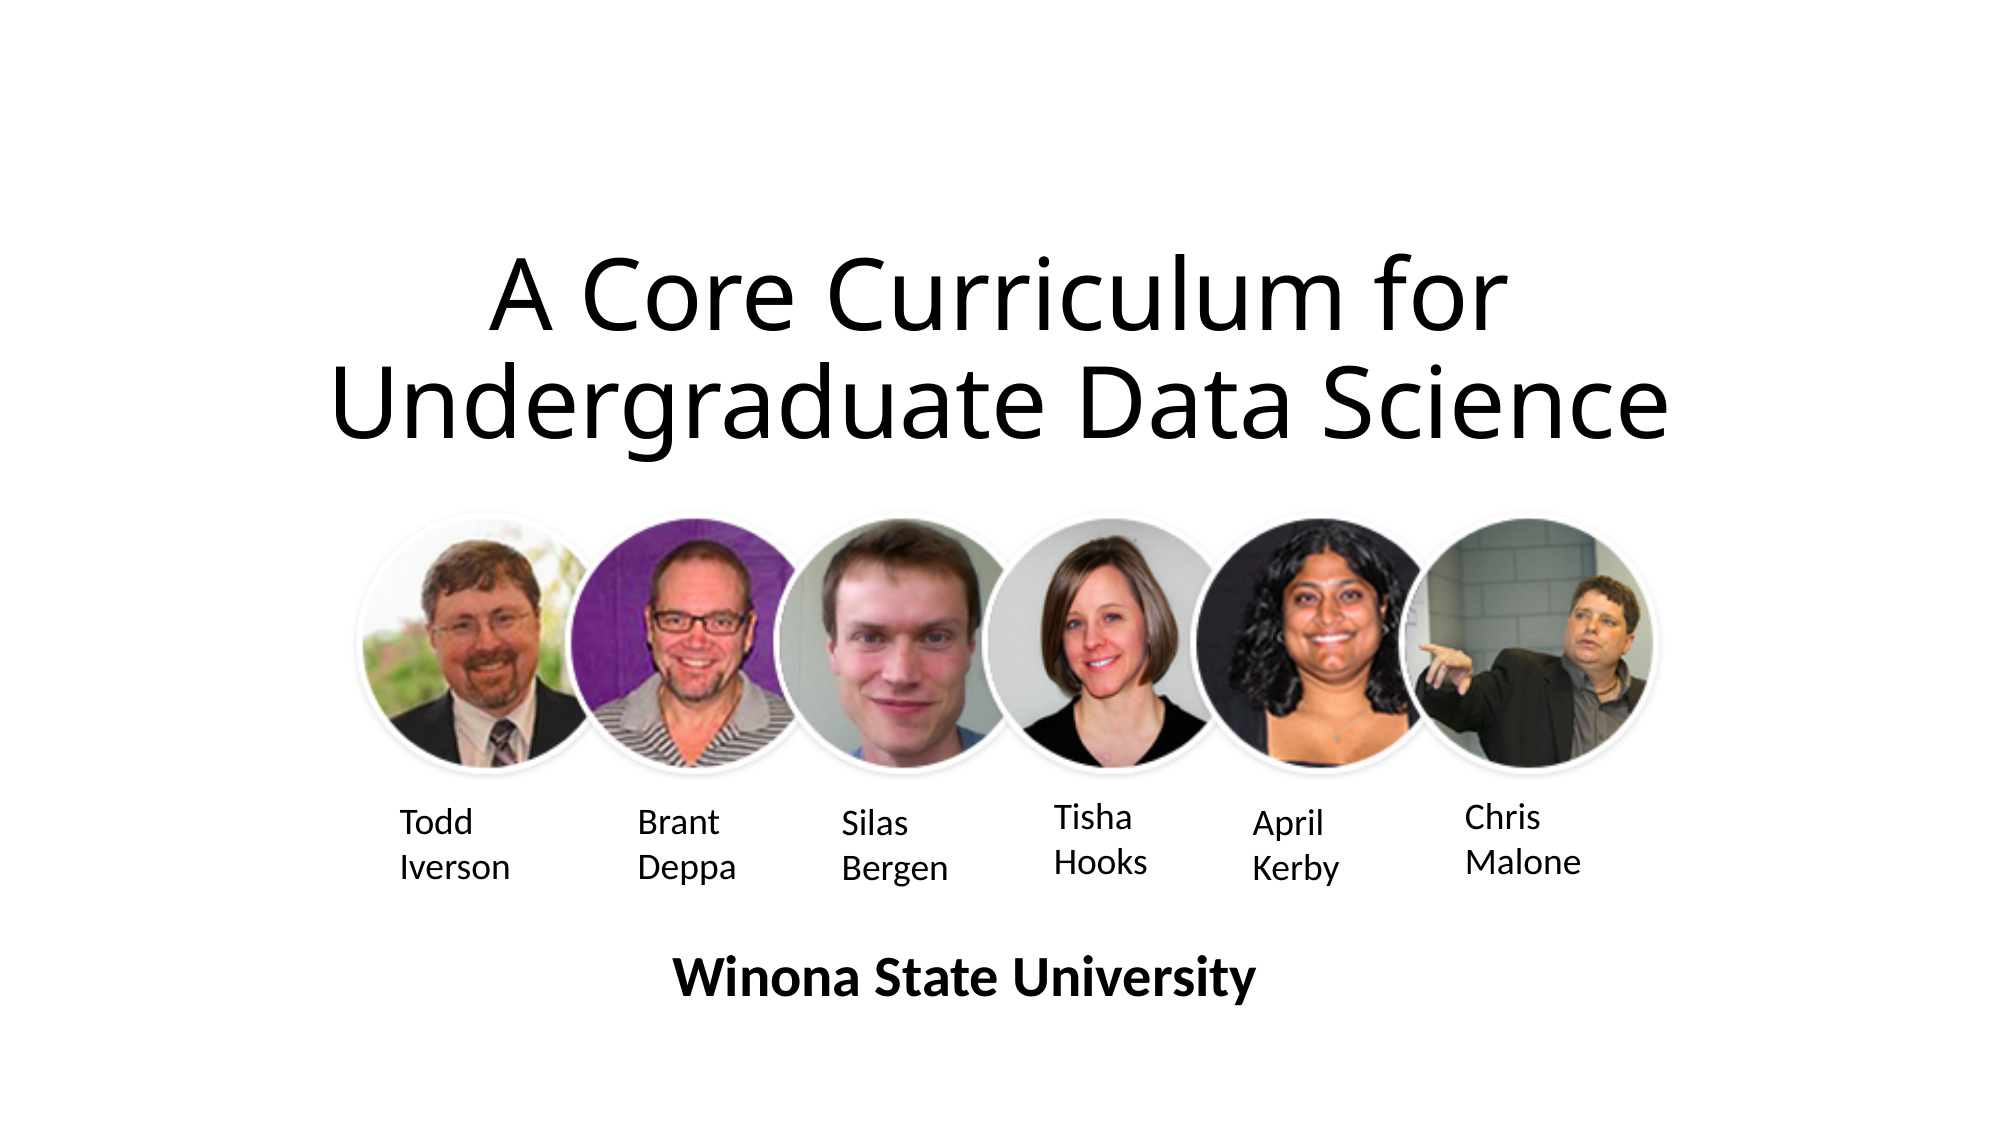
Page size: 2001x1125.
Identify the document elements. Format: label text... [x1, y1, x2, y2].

text_box Tisha Hooks [1038, 785, 1163, 890]
text_box Todd Iverson [384, 789, 527, 895]
picture [284, 490, 1716, 785]
text_box Silas Bergen [826, 790, 965, 896]
text_box April Kerby [1237, 790, 1355, 896]
text_box Chris Malone [1450, 785, 1597, 890]
text_box Brant Deppa [622, 789, 752, 895]
text_box Winona State University [657, 930, 1273, 1016]
title A Core Curriculum for Undergraduate Data Science [249, 75, 1750, 468]
